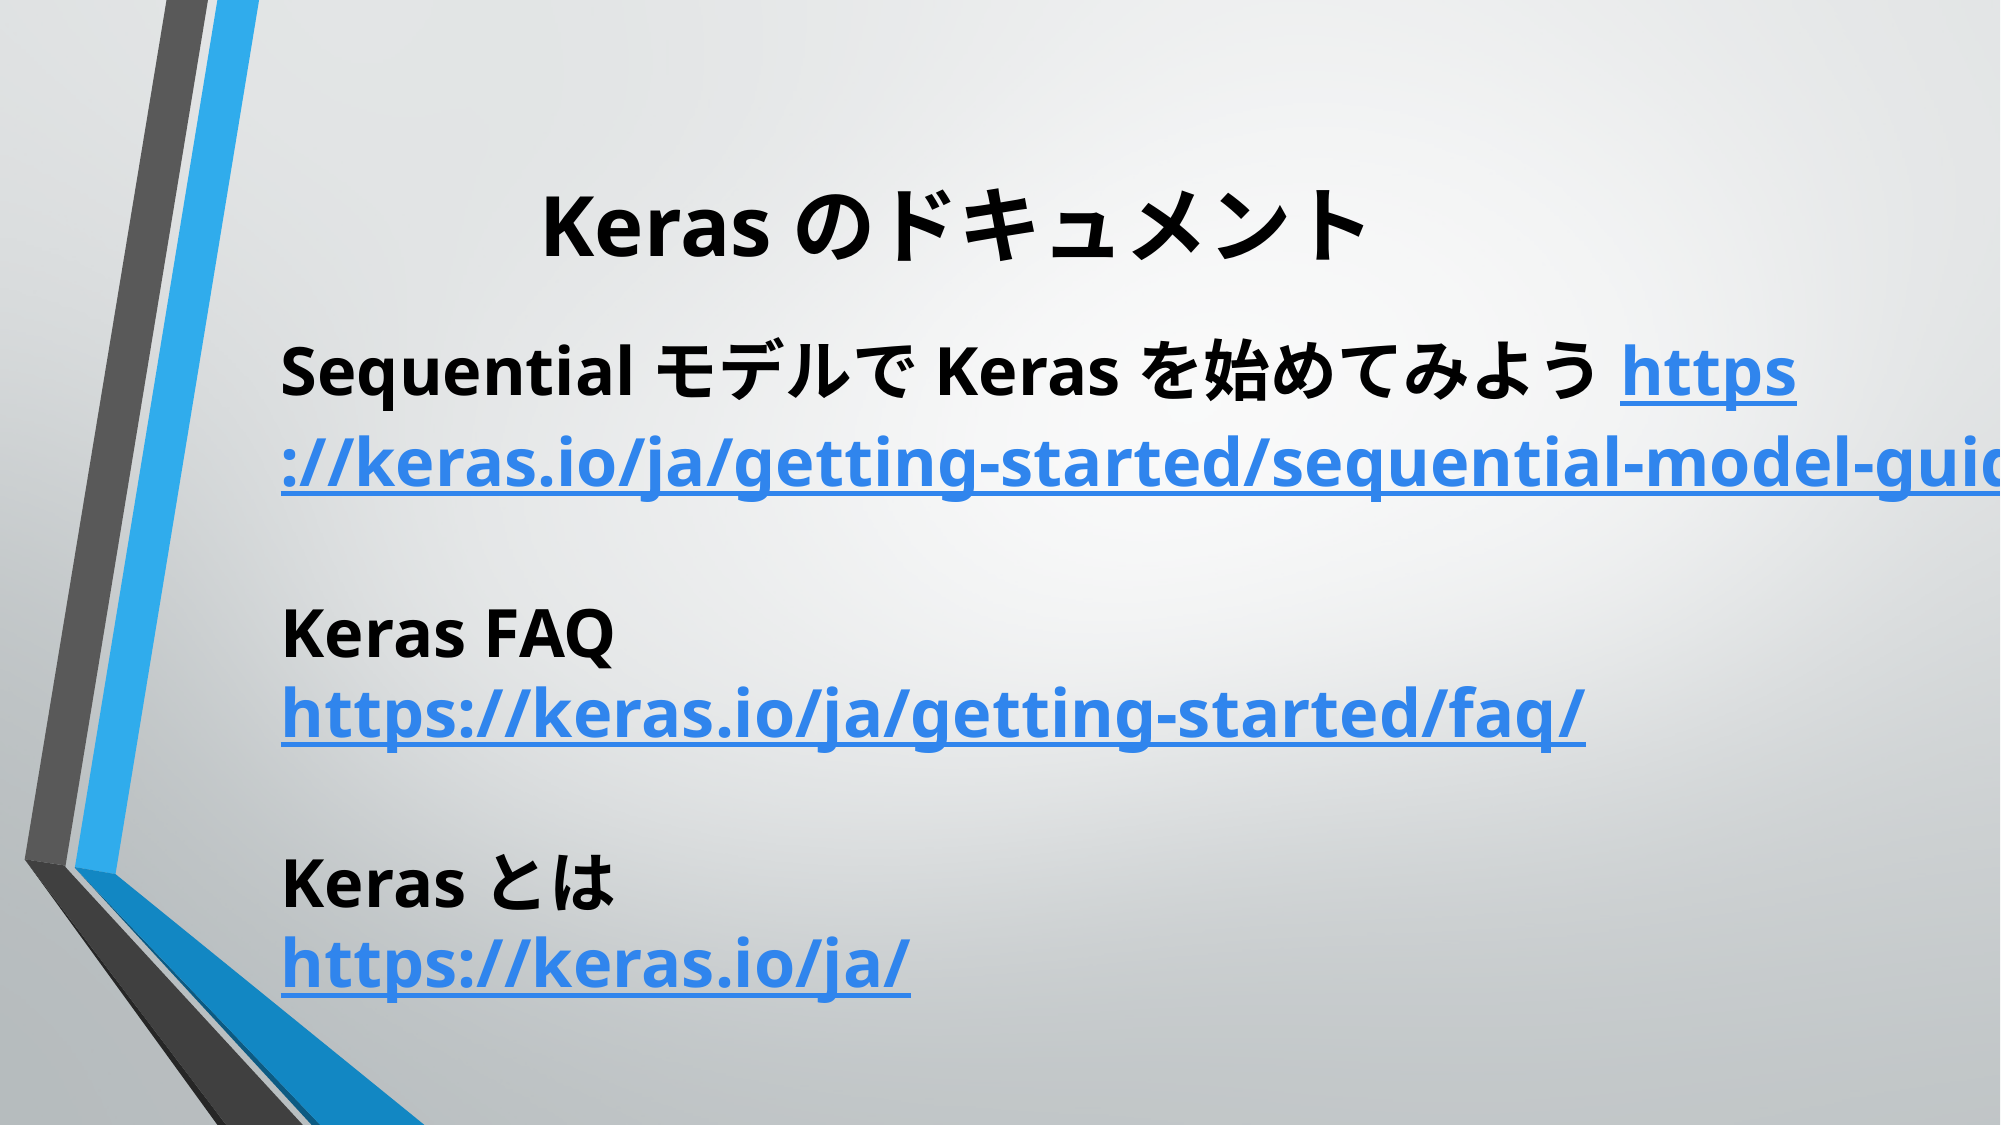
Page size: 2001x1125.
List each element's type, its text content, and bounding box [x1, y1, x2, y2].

list SequentialモデルでKerasを始めてみようhttps://keras.io/ja/getting-started/sequential-model-guide/ Keras FAQ https://keras.io/ja/getting-started/faq/ Kerasとは https://keras.io/ja/ [265, 367, 2000, 1054]
text_box [265, 335, 1910, 1023]
title Kerasのドキュメント [5, 79, 1910, 368]
